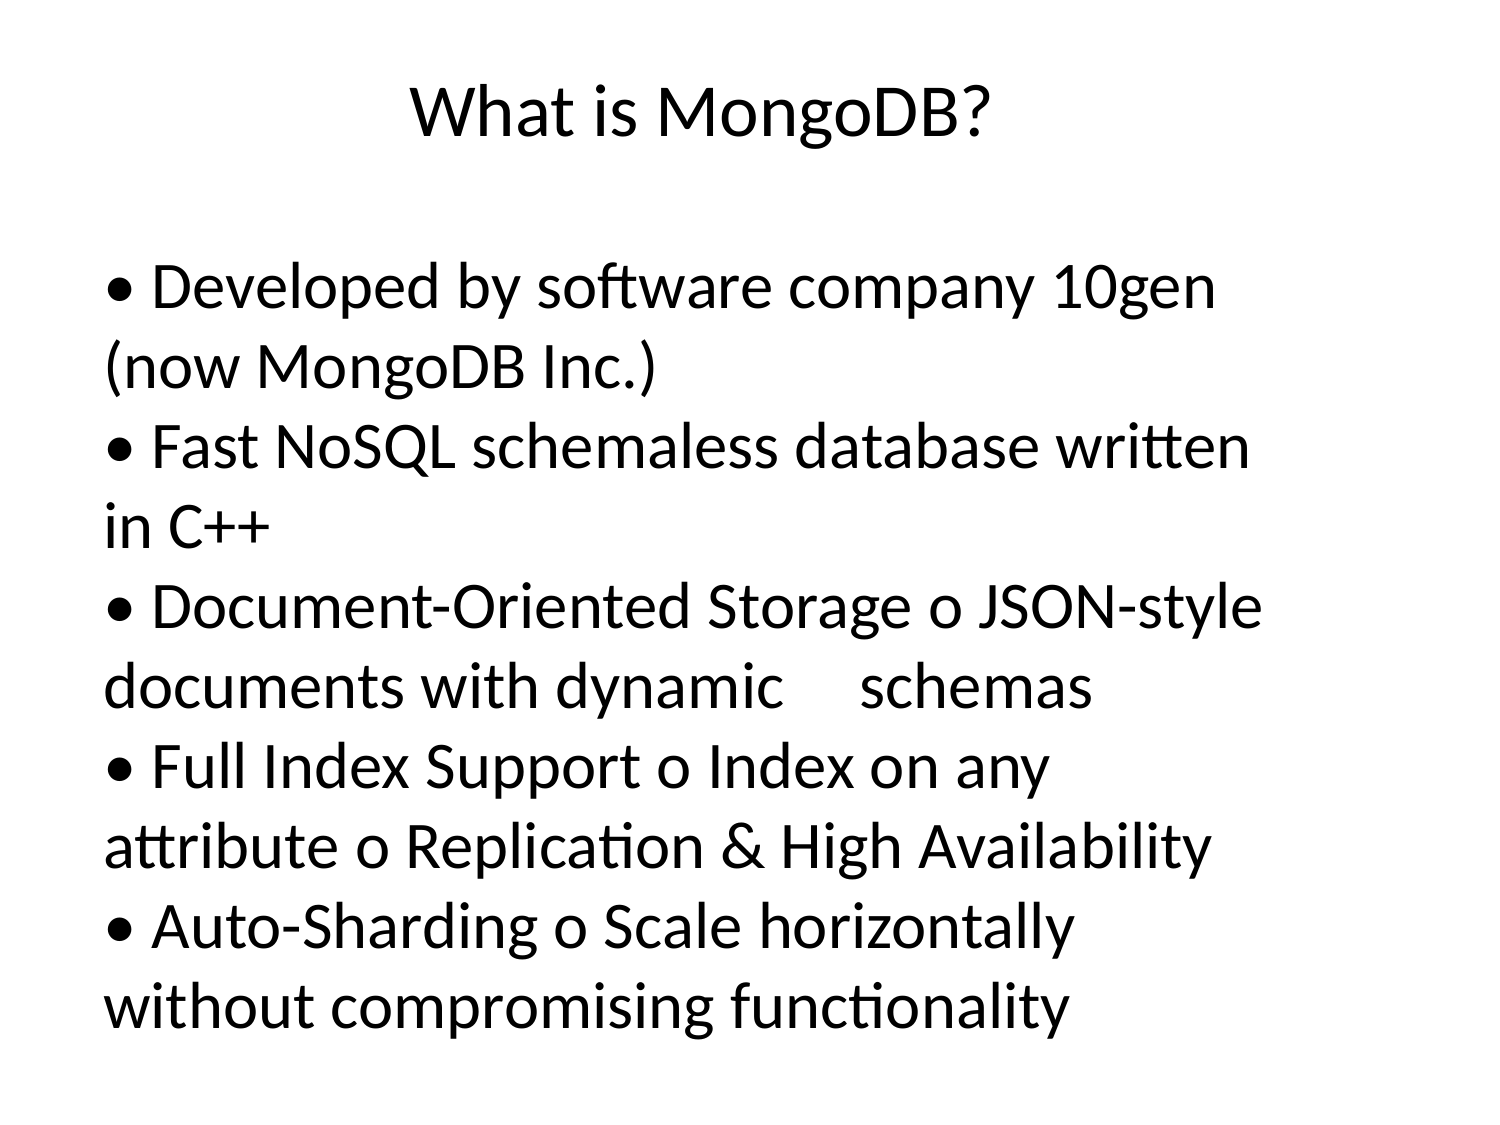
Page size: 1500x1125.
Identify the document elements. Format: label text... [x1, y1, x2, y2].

text_box What is MongoDB? • Developed by software company 10gen (now MongoDB Inc.) • Fast NoSQL schemaless database written in C++ • Document-Oriented Storage o JSON-style documents with dynamic schemas • Full Index Support o Index on any attribute o Replication & High Availability • Auto-Sharding o Scale horizontally without compromising functionality [88, 54, 1306, 1049]
